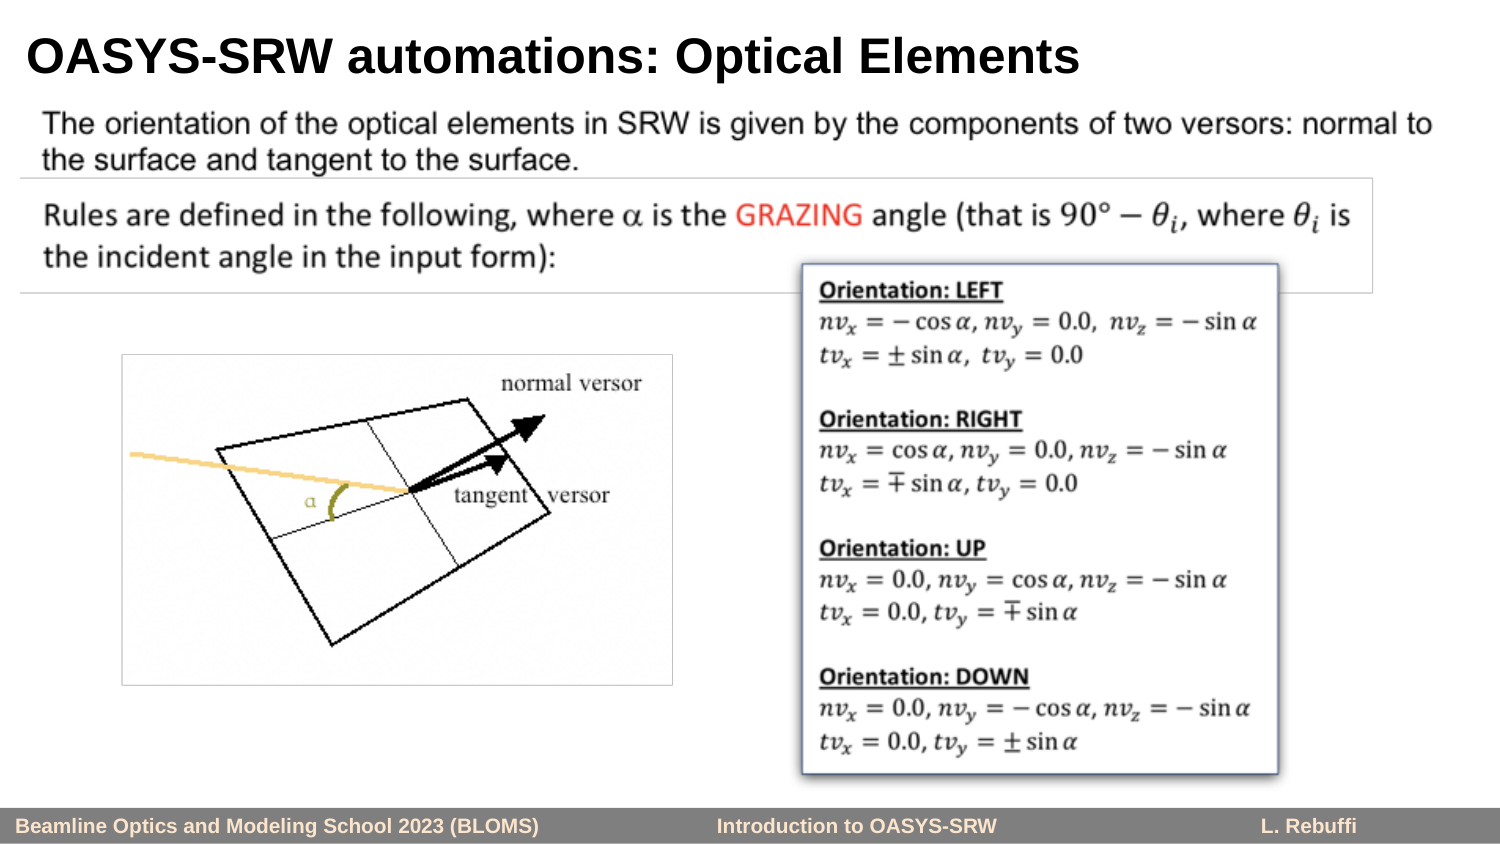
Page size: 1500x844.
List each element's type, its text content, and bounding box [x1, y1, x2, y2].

picture [19, 98, 1447, 791]
title OASYS-SRW automations: Optical Elements [11, 0, 1480, 139]
